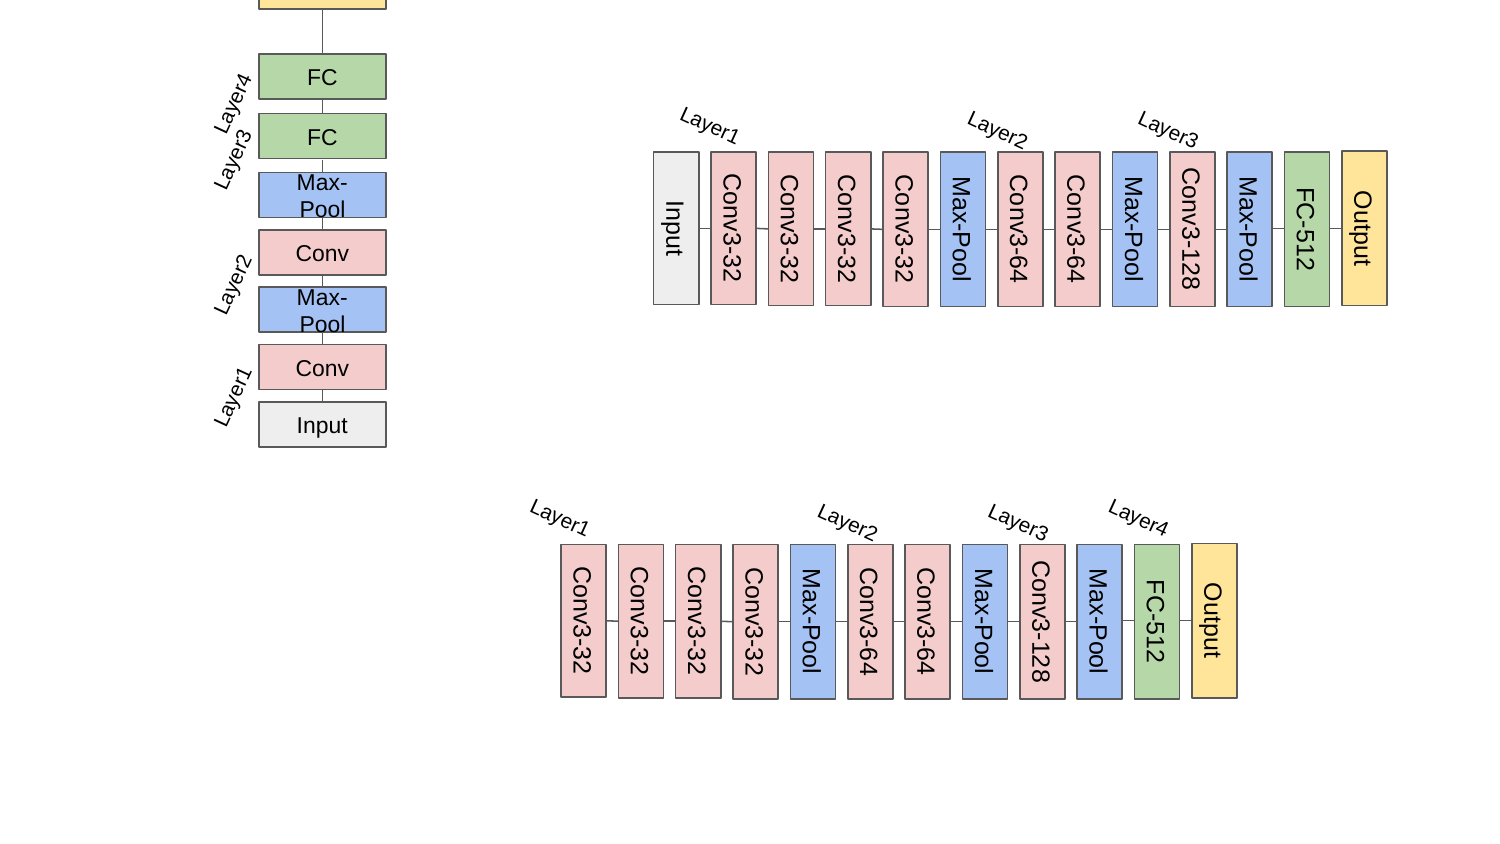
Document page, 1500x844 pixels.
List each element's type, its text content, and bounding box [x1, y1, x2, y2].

text_box Input [258, 401, 386, 447]
text_box Layer2 [780, 474, 901, 562]
text_box Layer4 [184, 51, 272, 172]
text_box [1218, 82, 1338, 169]
text_box Max-Pool [258, 287, 386, 333]
text_box Layer1 [492, 470, 613, 557]
text_box Input [653, 152, 699, 305]
text_box Conv3-32 [733, 544, 779, 699]
text_box Conv3-32 [825, 152, 871, 306]
text_box Max-Pool [962, 544, 1008, 699]
text_box Layer1 [642, 77, 763, 165]
text_box Max-Pool [1112, 152, 1158, 307]
text_box Conv3-128 [1019, 544, 1065, 699]
text_box Conv3-64 [905, 544, 951, 699]
text_box Conv3-32 [711, 152, 757, 305]
text_box Conv3-64 [997, 152, 1043, 307]
text_box Max-Pool [1227, 152, 1273, 307]
text_box Conv3-32 [561, 544, 607, 697]
text_box Layer2 [184, 232, 272, 352]
text_box FC-512 [1134, 544, 1180, 699]
text_box Layer3 [1101, 82, 1221, 169]
text_box Layer4 [1071, 470, 1191, 544]
text_box Output [1341, 151, 1387, 306]
text_box Softmax [258, 0, 386, 10]
text_box Conv3-64 [1055, 152, 1101, 307]
text_box Conv [258, 344, 386, 390]
text_box Conv3-32 [883, 152, 929, 307]
text_box Max-Pool [940, 152, 986, 307]
text_box Max-Pool [790, 544, 836, 699]
text_box Max-Pool [1077, 544, 1123, 699]
text_box Conv3-128 [1169, 152, 1215, 307]
text_box FC-512 [1284, 152, 1330, 307]
text_box Layer2 [930, 82, 1051, 169]
text_box Conv3-32 [768, 152, 814, 306]
text_box Layer1 [184, 344, 272, 465]
text_box Conv3-64 [847, 544, 893, 699]
text_box Conv3-32 [618, 544, 664, 698]
text_box Conv3-32 [675, 544, 721, 698]
text_box Output [1191, 543, 1237, 698]
text_box FC [258, 53, 386, 99]
text_box Layer3 [184, 116, 272, 227]
text_box FC [258, 113, 386, 159]
text_box Layer3 [951, 474, 1071, 562]
text_box Conv [258, 229, 386, 275]
text_box Max-Pool [258, 172, 386, 218]
